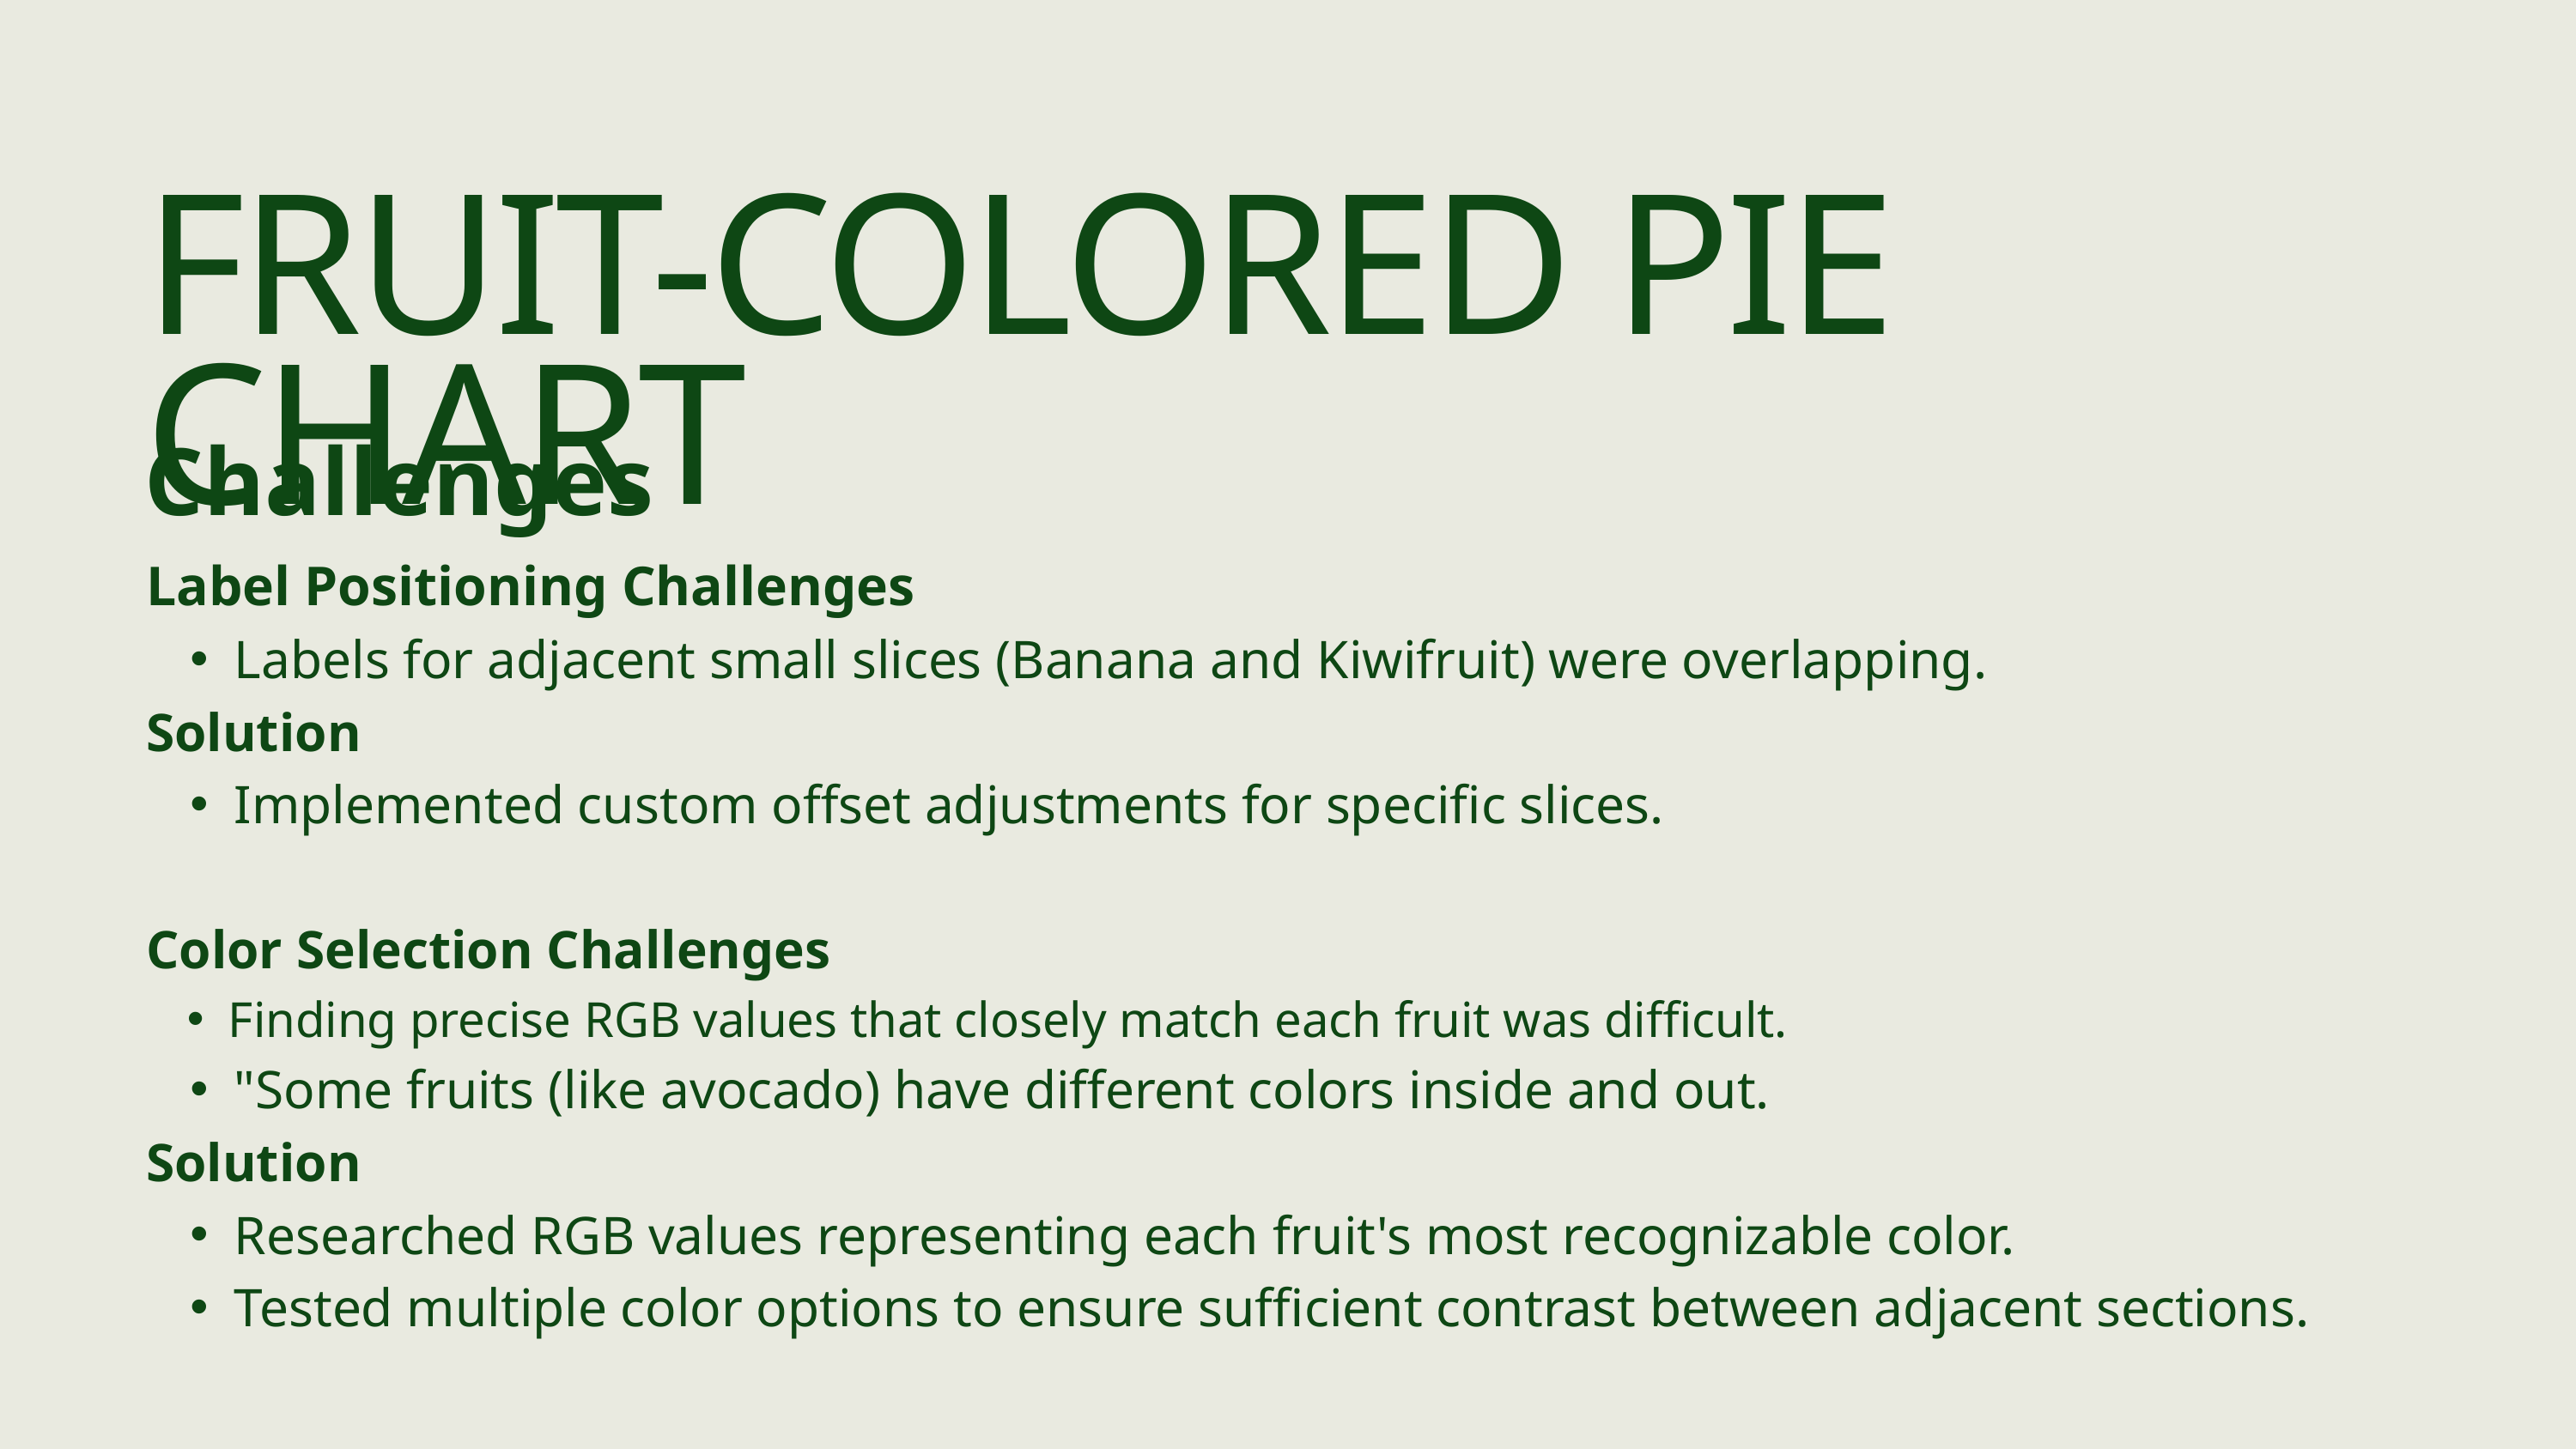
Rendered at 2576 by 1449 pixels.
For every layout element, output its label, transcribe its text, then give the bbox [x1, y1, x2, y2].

text_box Label Positioning Challenges Labels for adjacent small slices (Banana and Kiwifruit) were overlapping. Solution Implemented custom offset adjustments for specific slices. Color Selection Challenges Finding precise RGB values that closely match each fruit was difficult. "Some fruits (like avocado) have different colors inside and out. Solution Researched RGB values representing each fruit's most recognizable color. Tested multiple color options to ensure sufficient contrast between adjacent sections. [146, 541, 2432, 1337]
text_box Challenges [144, 403, 1613, 535]
text_box FRUIT-COLORED PIE CHART [144, 203, 2432, 543]
